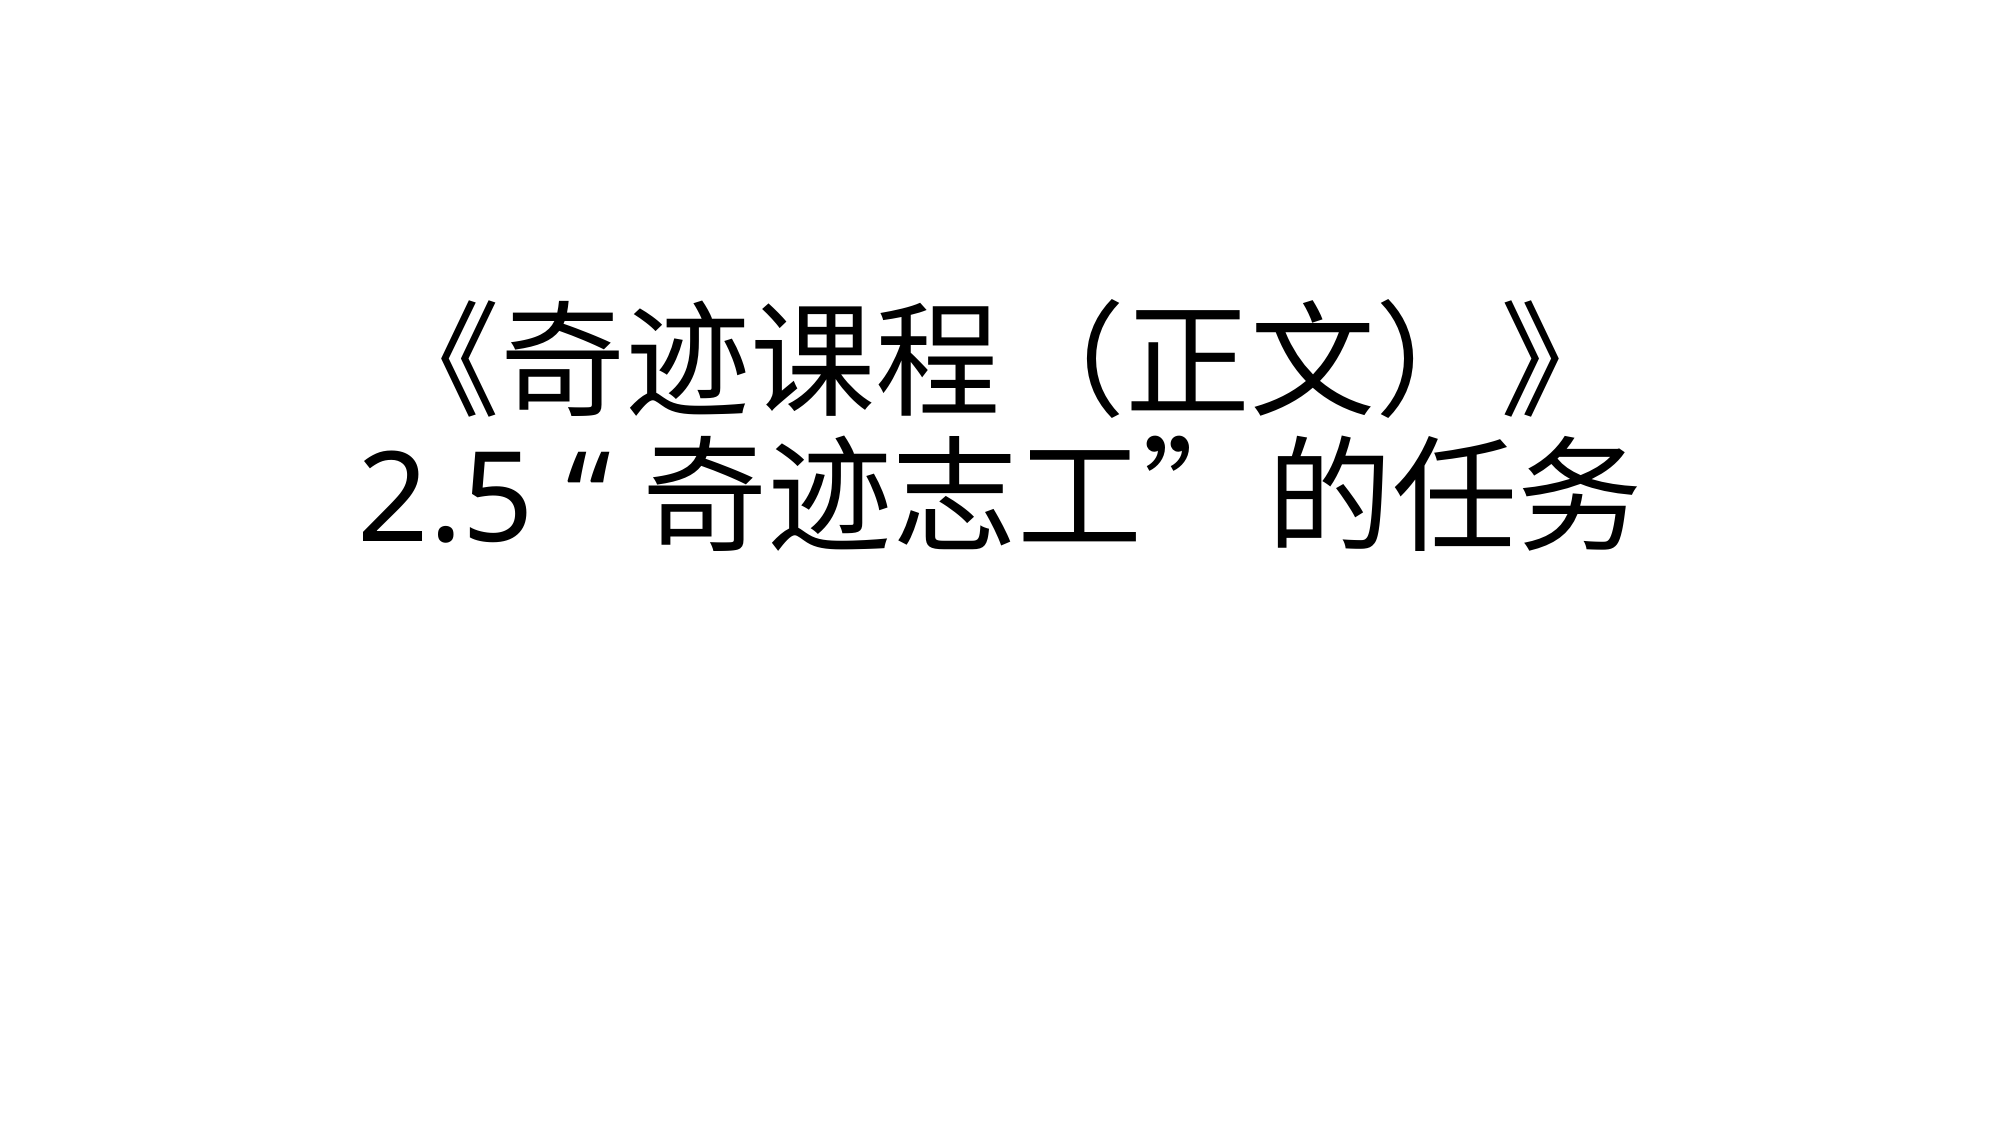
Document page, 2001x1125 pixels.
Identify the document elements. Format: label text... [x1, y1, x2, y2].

title 《奇迹课程（正文）》 2.5 “奇迹志工”的任务 [249, 184, 1750, 576]
